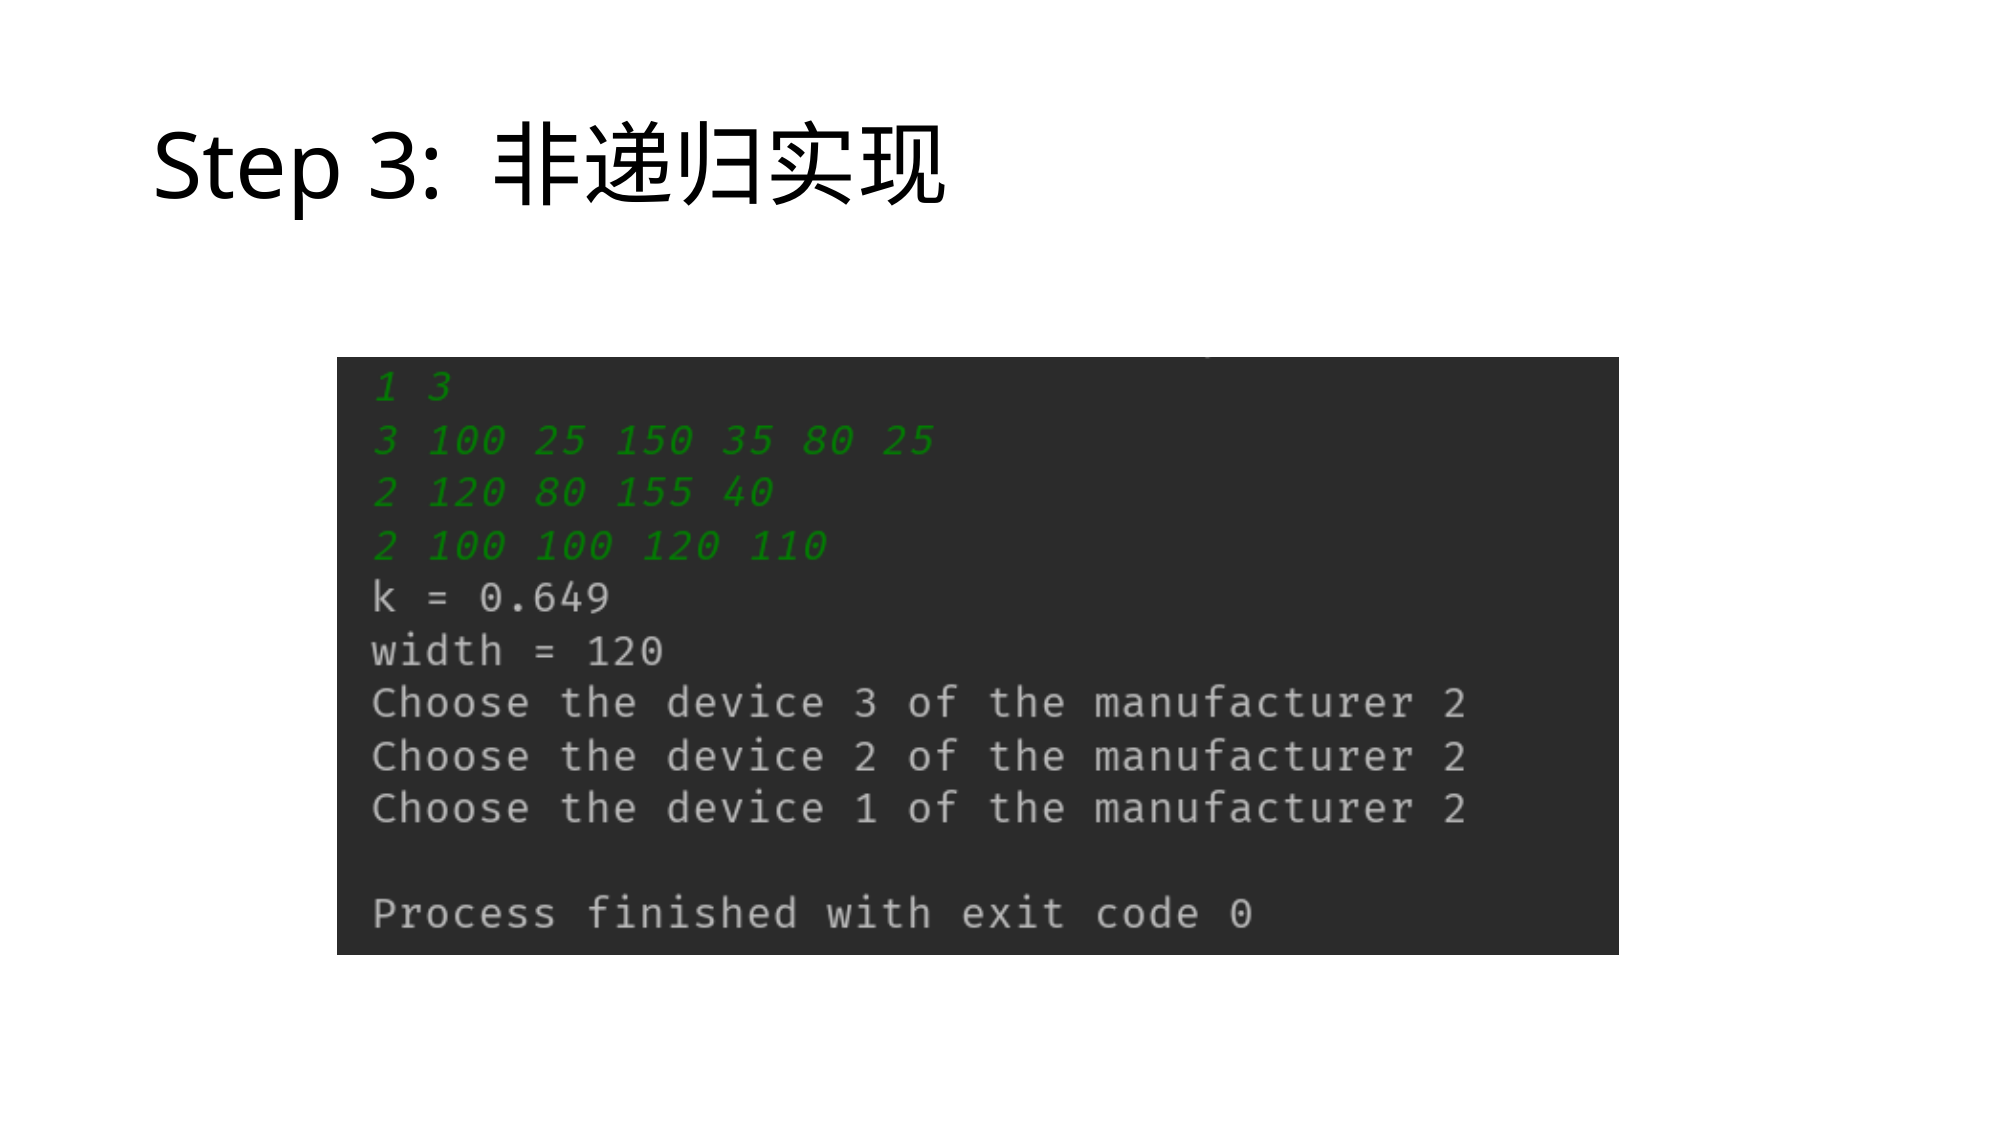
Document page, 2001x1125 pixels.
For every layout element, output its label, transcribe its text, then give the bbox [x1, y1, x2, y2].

picture [337, 357, 1619, 955]
title Step 3: 非递归实现 [137, 59, 1863, 278]
